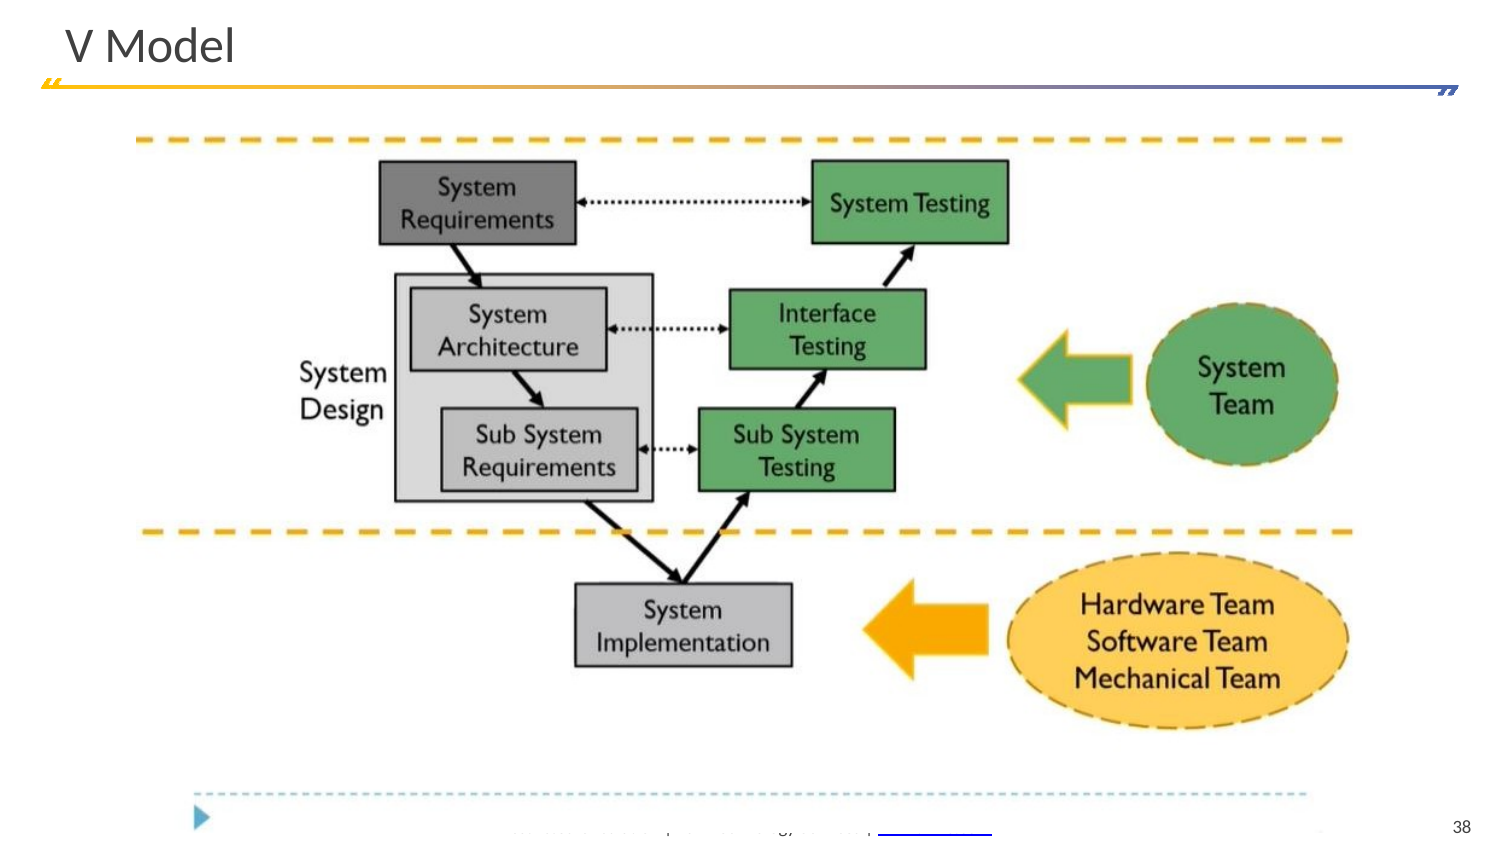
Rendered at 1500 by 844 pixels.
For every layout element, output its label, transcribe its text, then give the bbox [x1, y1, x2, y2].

text_box Restricted Circulation | L&T Technology Services | www.LTTS.com [500, 833, 1003, 837]
slide_number 38 [1446, 816, 1478, 844]
text_box [136, 133, 1362, 833]
text_box [239, 78, 1459, 96]
title V Model [62, 10, 239, 154]
text_box [40, 78, 62, 96]
